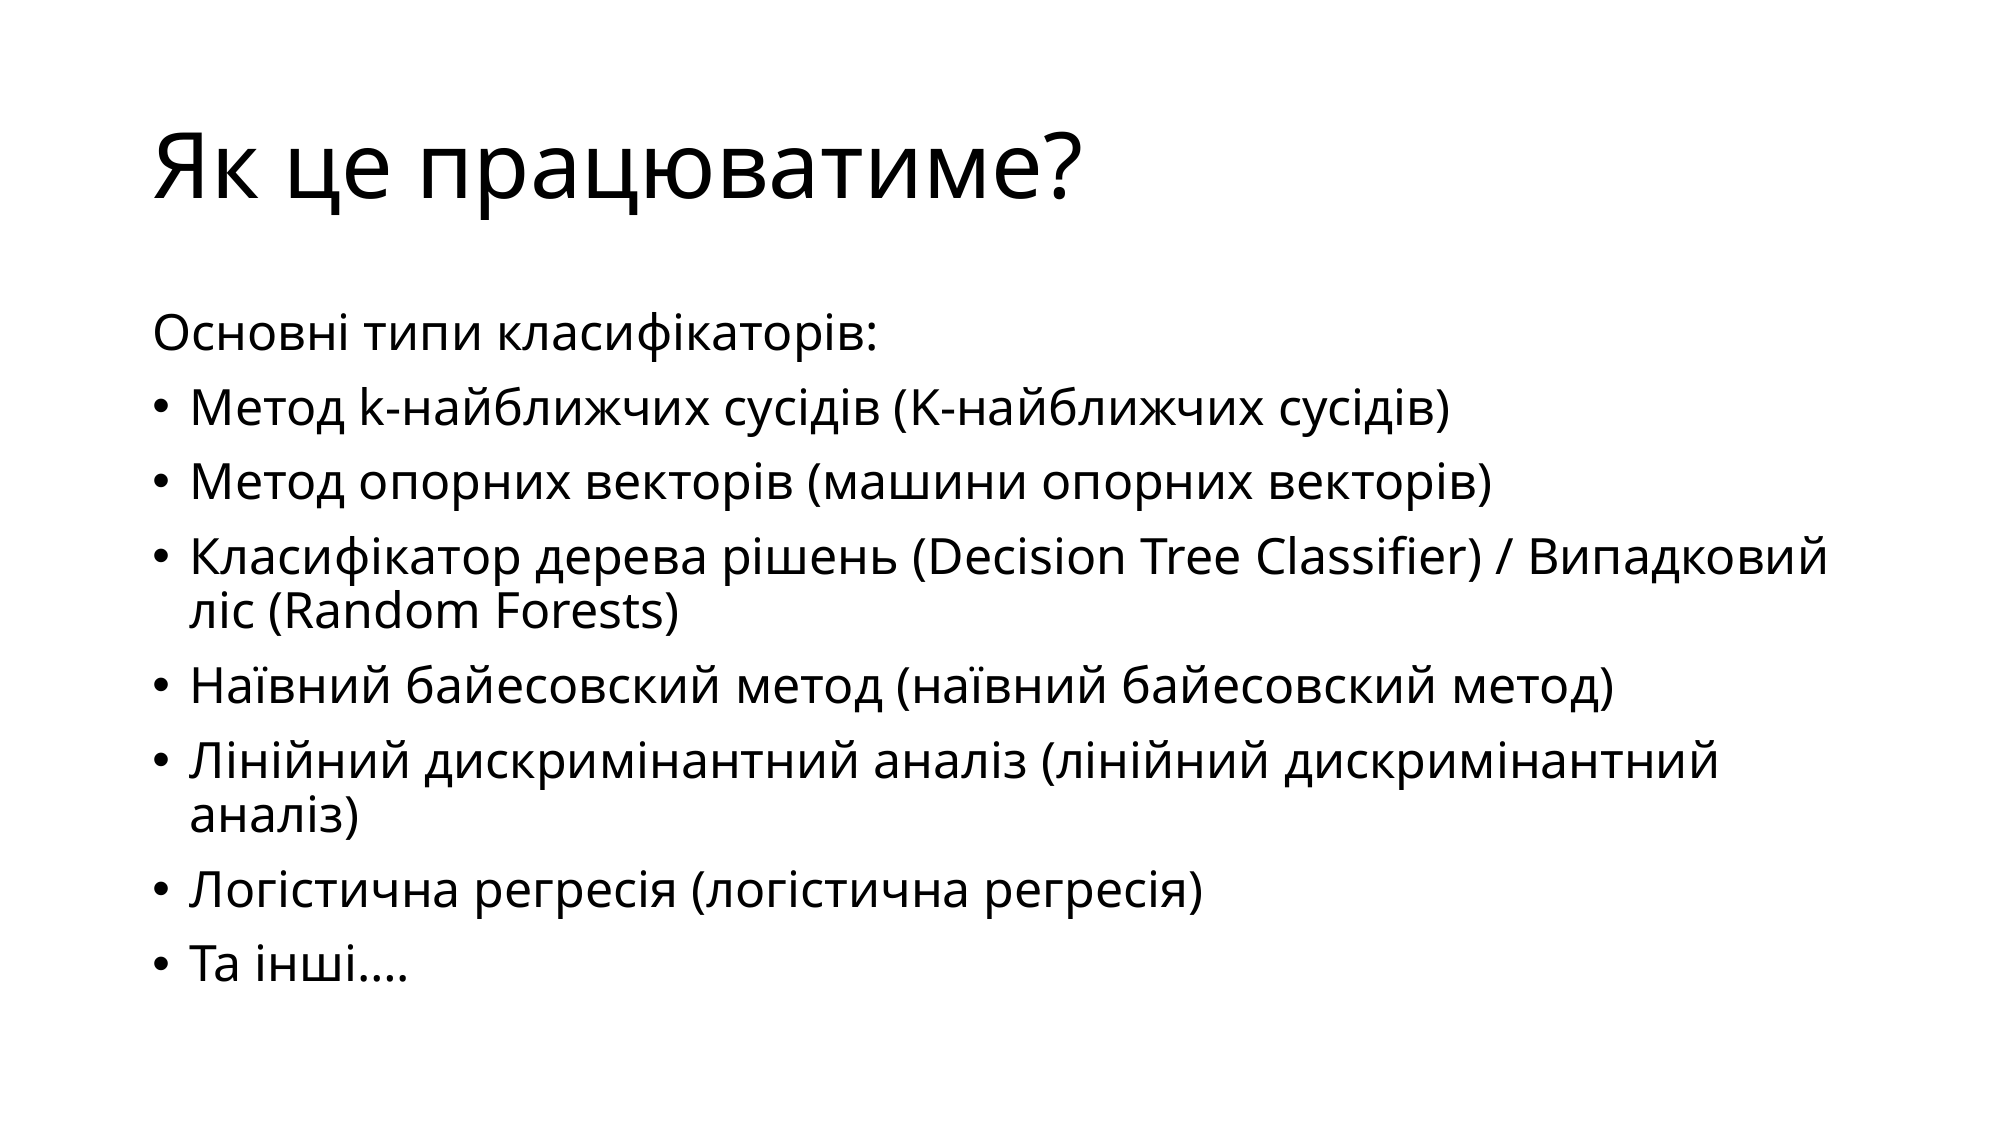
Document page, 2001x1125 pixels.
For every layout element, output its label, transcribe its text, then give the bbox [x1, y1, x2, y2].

list Основні типи класифікаторів: Метод k-найближчих сусідів (K-найближчих сусідів) Метод опорних векторів (машини опорних векторів) Класифікатор дерева рішень (Decision Tree Classifier) ​​/ Випадковий ліс (Random Forests) Наївний байесовский метод (наївний байесовский метод) Лінійний дискримінантний аналіз (лінійний дискримінантний аналіз) Логістична регресія (логістична регресія) Та інші…. [137, 299, 1863, 1014]
title Як це працюватиме? [137, 59, 1863, 278]
